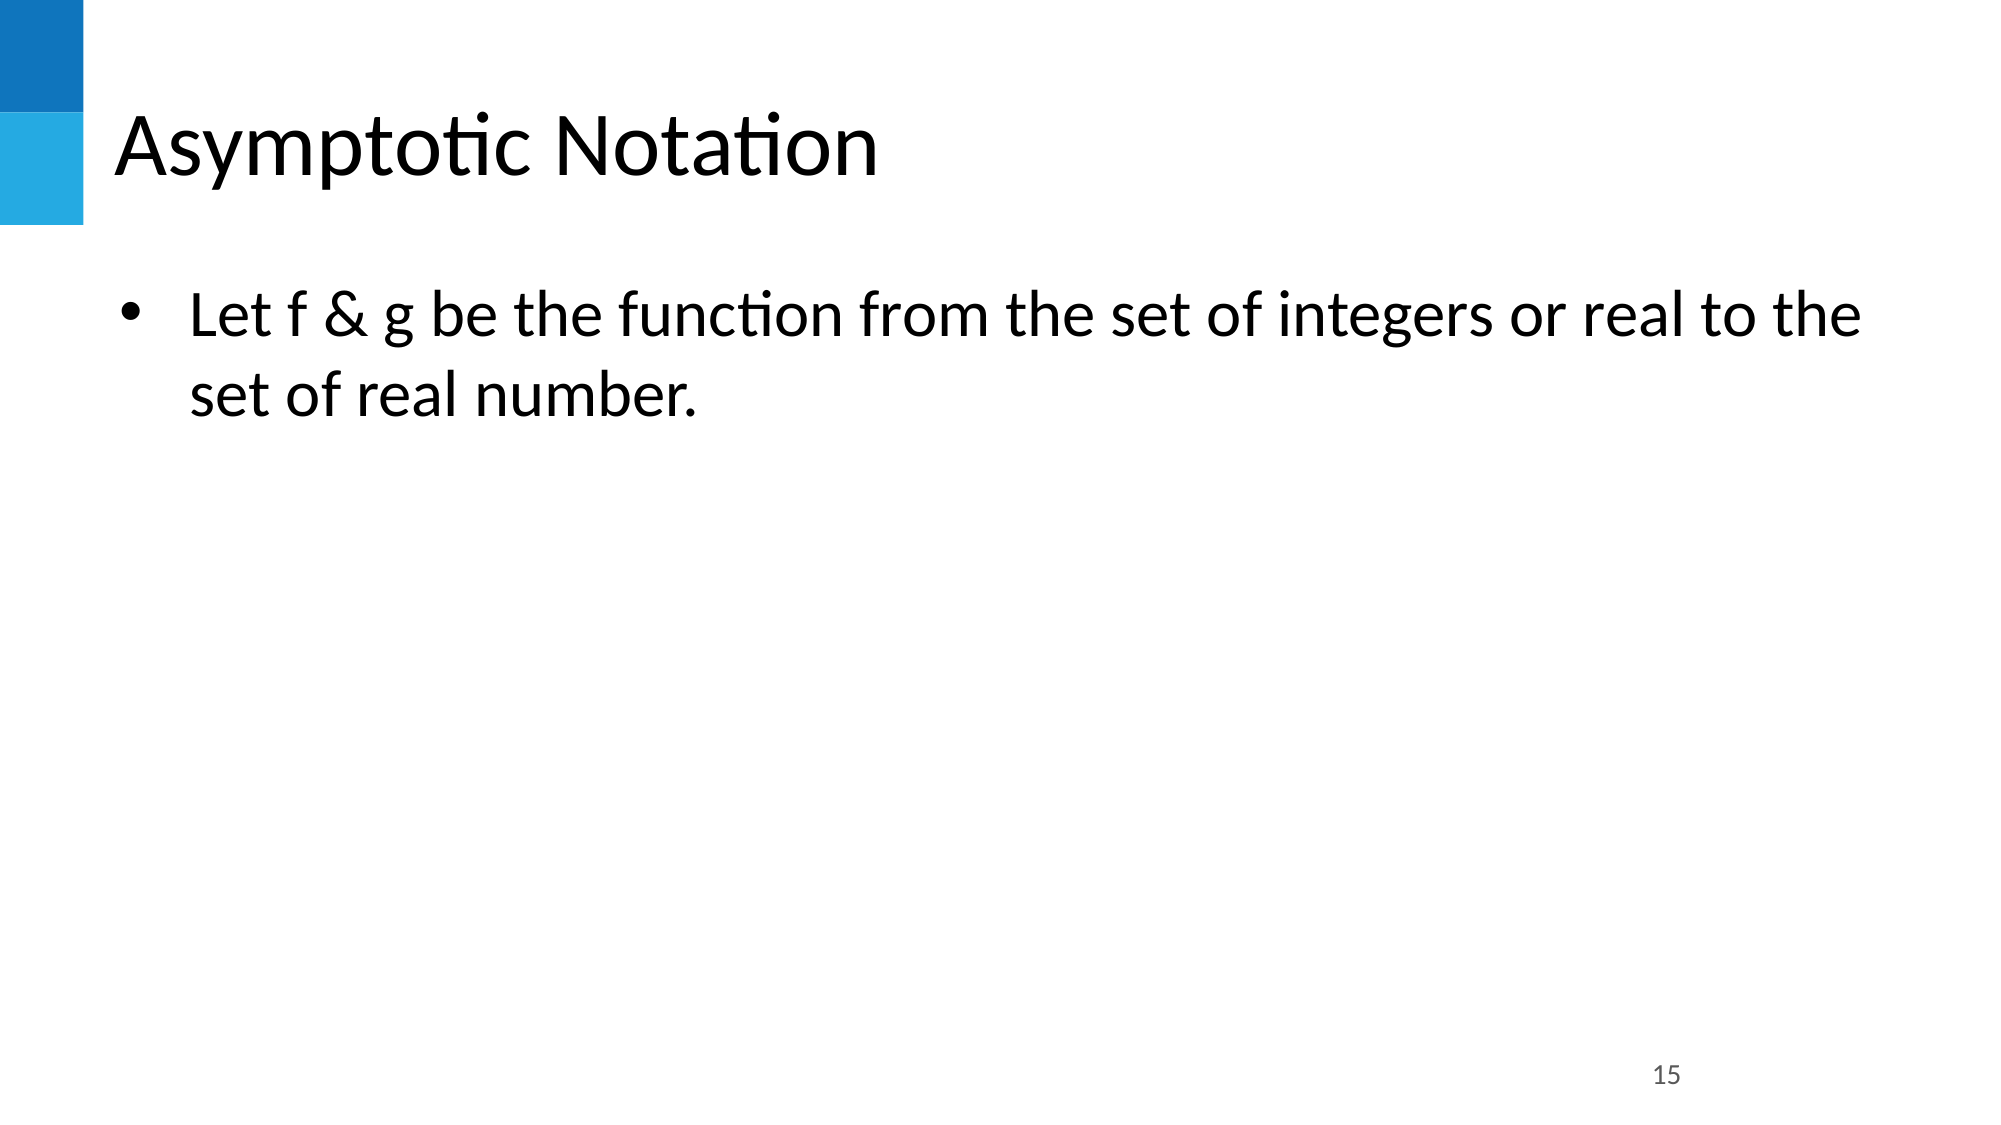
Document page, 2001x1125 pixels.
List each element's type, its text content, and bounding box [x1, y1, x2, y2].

list Let f & g be the function from the set of integers or real to the set of real number. [99, 262, 1900, 1005]
slide_number 15 [1433, 1042, 1900, 1103]
title Asymptotic Notation [99, 45, 1900, 233]
